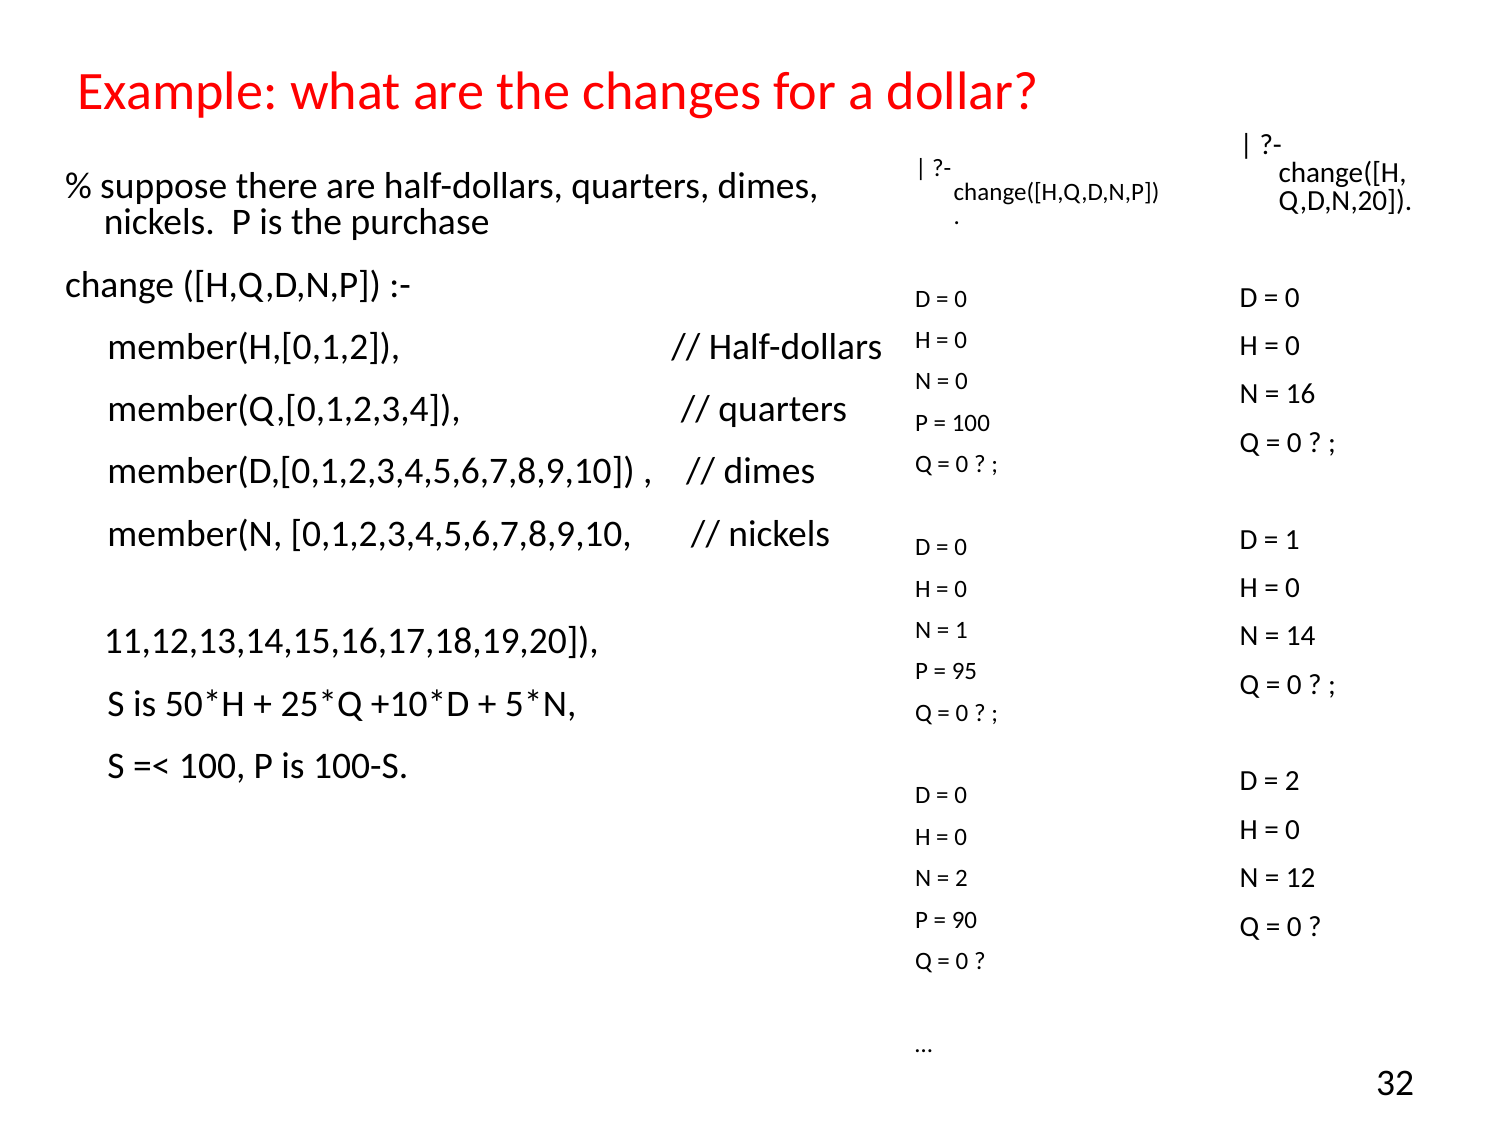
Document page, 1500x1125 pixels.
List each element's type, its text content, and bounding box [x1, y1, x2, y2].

text_box | ?- change([H,Q,D,N,20]). D = 0 H = 0 N = 16 Q = 0 ? ; D = 1 H = 0 N = 14 Q = 0 ? ; D = 2 H = 0 N = 12 Q = 0 ? [1224, 124, 1438, 1013]
title Example: what are the changes for a dollar? [62, 49, 1426, 126]
list % suppose there are half-dollars, quarters, dimes, nickels. P is the purchase change ([H,Q,D,N,P]) :- member(H,[0,1,2]), // Half-dollars member(Q,[0,1,2,3,4]), // quarters member(D,[0,1,2,3,4,5,6,7,8,9,10]) , // dimes member(N, [0,1,2,3,4,5,6,7,8,9,10, // nickels 11,12,13,14,15,16,17,18,19,20]), S is 50*H + 25*Q +10*D + 5*N, S =< 100, P is 100-S. [49, 162, 899, 1063]
list | ?- change([H,Q,D,N,P]). D = 0 H = 0 N = 0 P = 100 Q = 0 ? ; D = 0 H = 0 N = 1 P = 95 Q = 0 ? ; D = 0 H = 0 N = 2 P = 90 Q = 0 ? … [899, 149, 1176, 1101]
slide_number 32 [1287, 1049, 1438, 1101]
